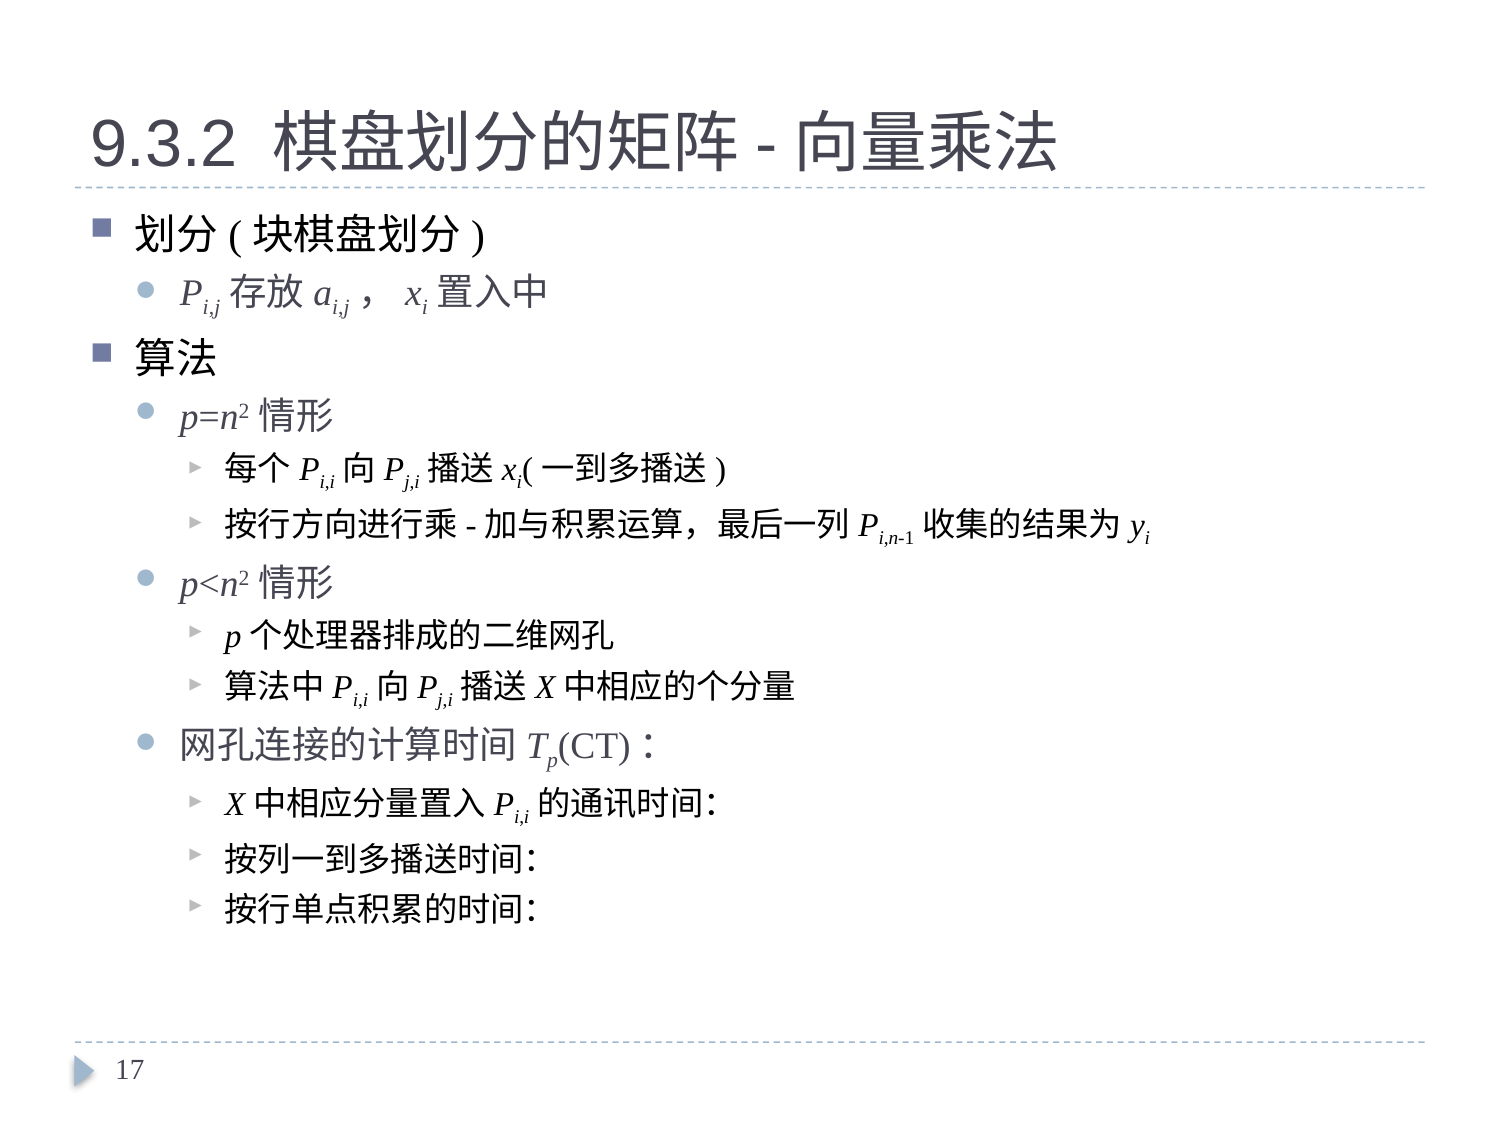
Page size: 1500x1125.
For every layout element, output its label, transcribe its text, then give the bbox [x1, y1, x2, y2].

title 9.3.2 棋盘划分的矩阵-向量乘法 [74, 24, 1426, 188]
slide_number 17 [100, 1042, 426, 1103]
